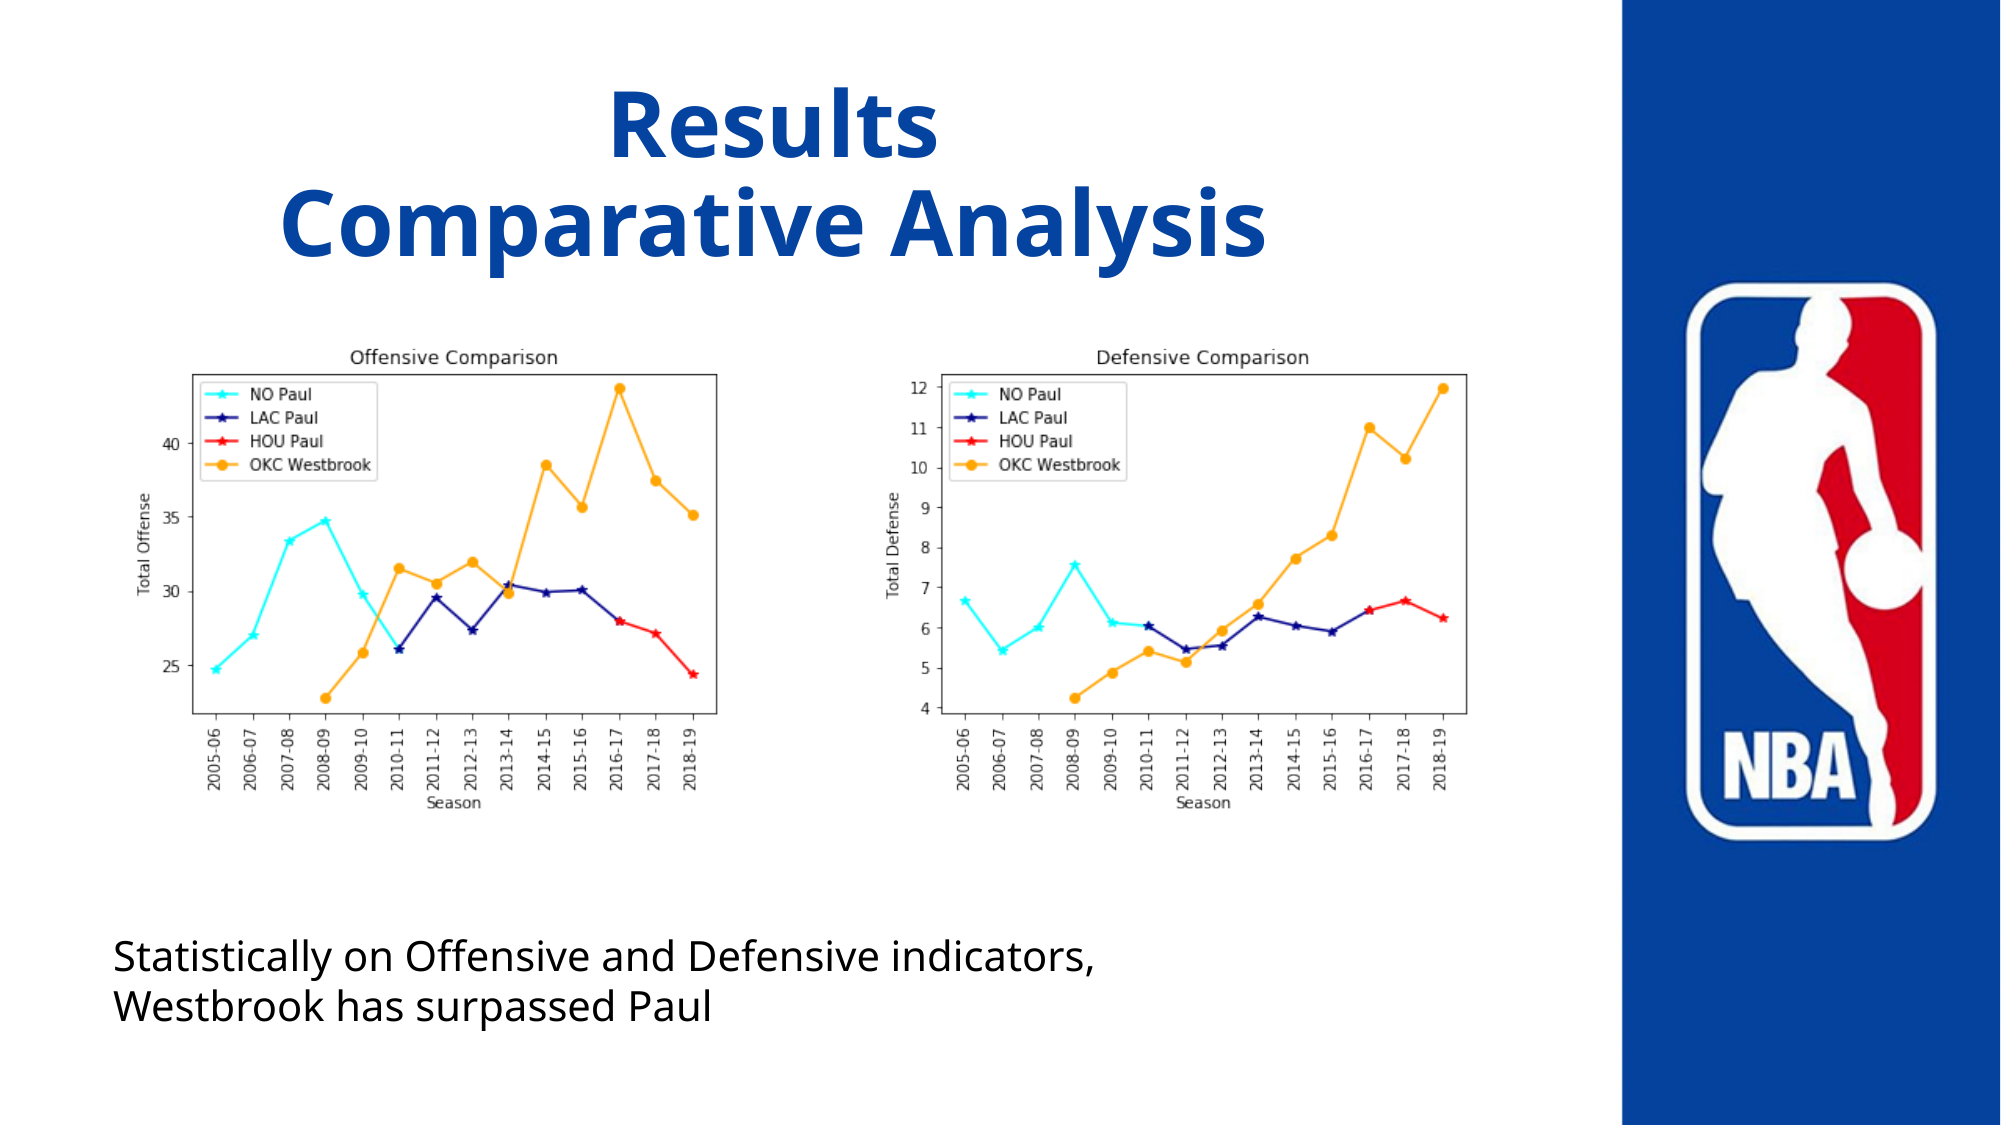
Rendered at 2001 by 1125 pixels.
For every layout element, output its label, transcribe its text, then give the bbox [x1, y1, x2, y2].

text_box Statistically on Offensive and Defensive indicators, Westbrook has surpassed Paul [98, 922, 1311, 1037]
title Results Comparative Analysis [66, 68, 1482, 286]
picture [0, 0, 2001, 1125]
